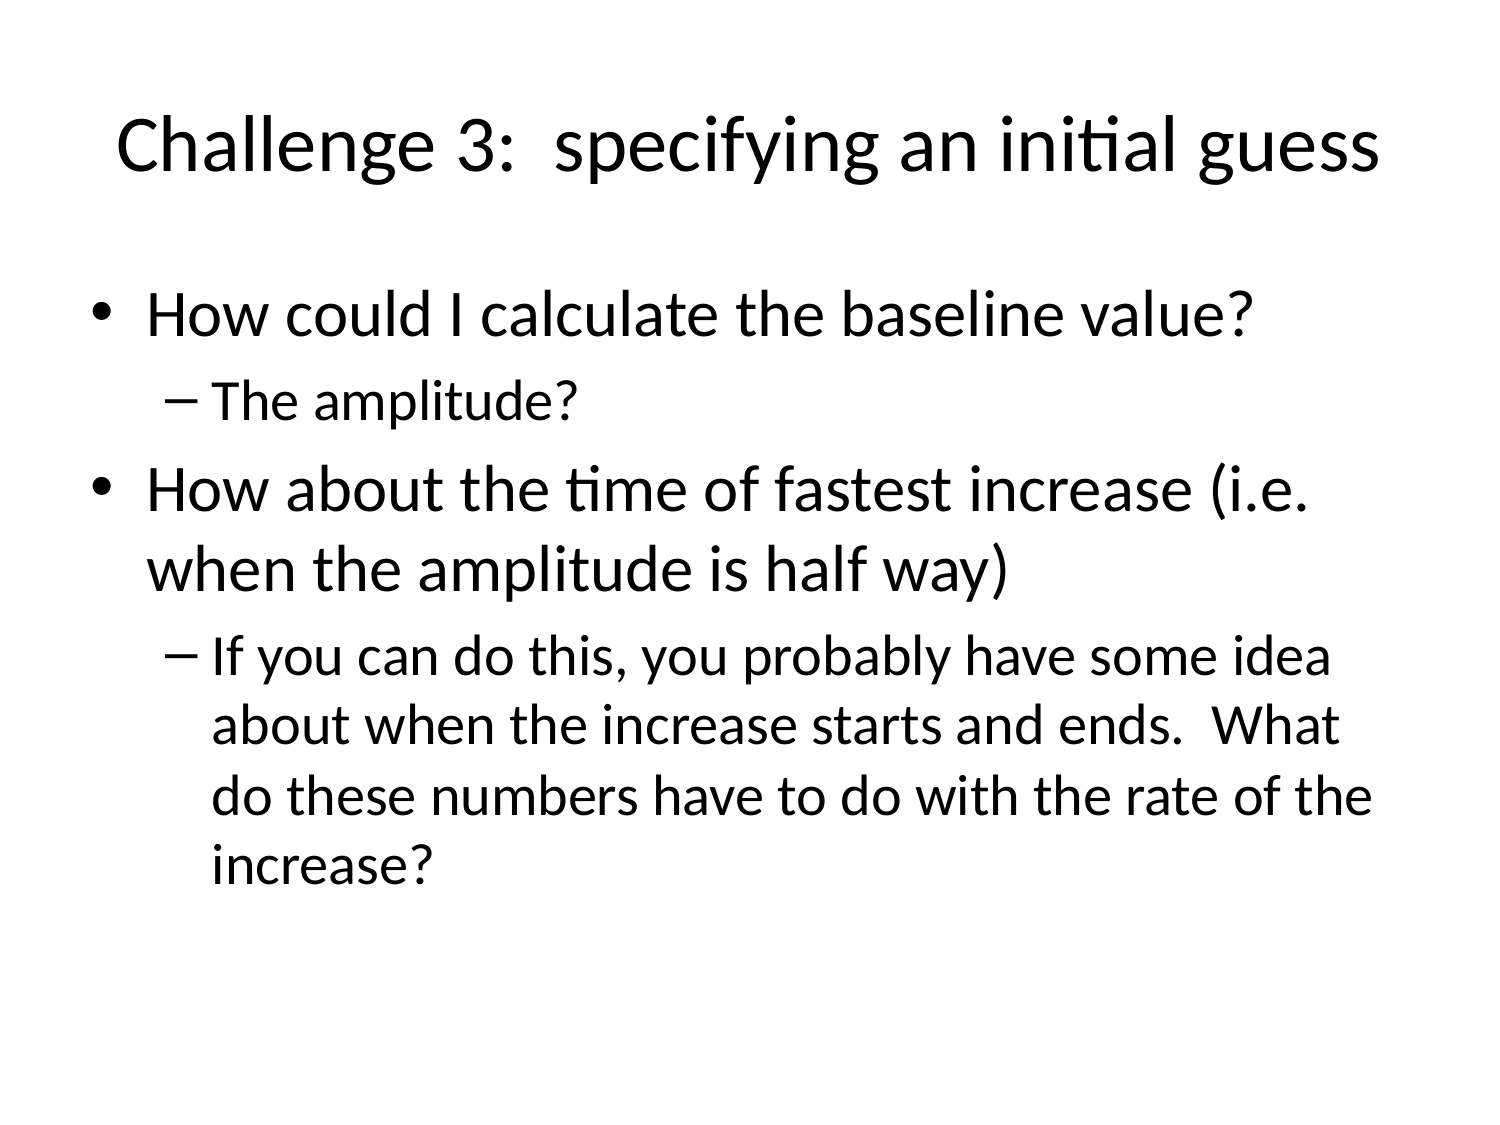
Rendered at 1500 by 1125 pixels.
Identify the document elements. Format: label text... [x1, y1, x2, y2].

list How could I calculate the baseline value? The amplitude? How about the time of fastest increase (i.e. when the amplitude is half way) If you can do this, you probably have some idea about when the increase starts and ends. What do these numbers have to do with the rate of the increase? [75, 262, 1425, 1005]
title Challenge 3: specifying an initial guess [75, 45, 1425, 233]
